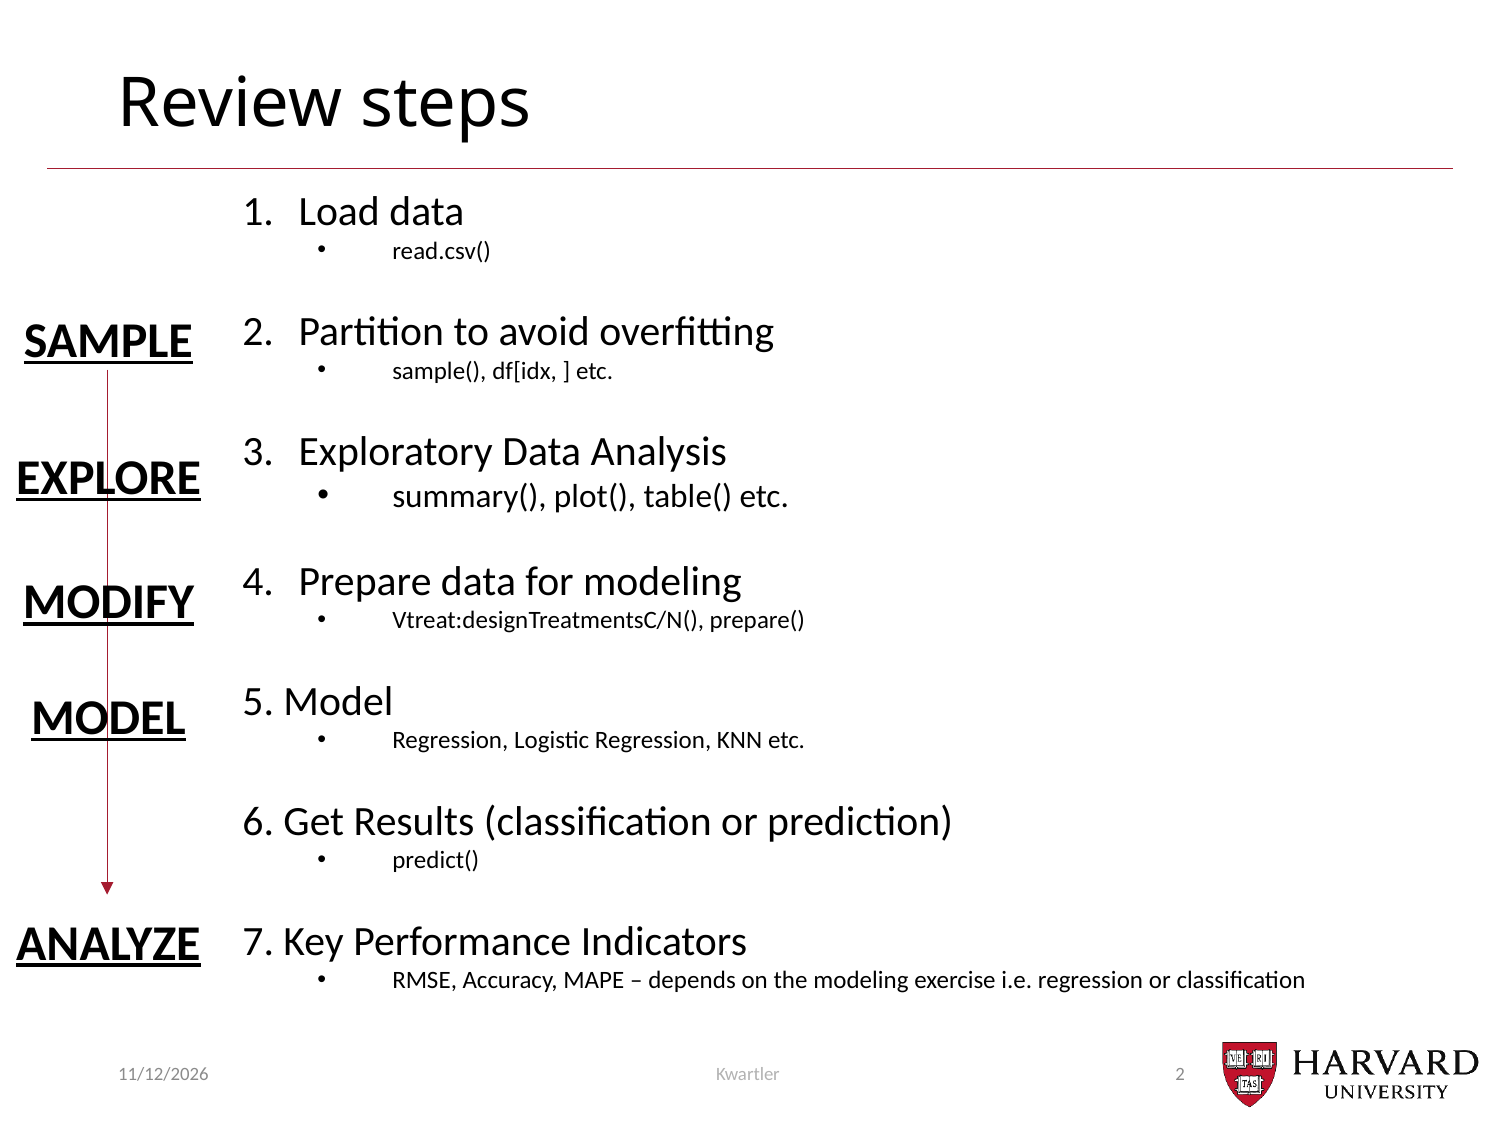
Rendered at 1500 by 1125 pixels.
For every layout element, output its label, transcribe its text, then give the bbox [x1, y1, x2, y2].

picture [1200, 1024, 1500, 1125]
title Review steps [103, 59, 1397, 157]
text_box MODEL [108, 676, 201, 752]
text_box Load data read.csv() Partition to avoid overfitting sample(), df[idx, ] etc. Exploratory Data Analysis summary(), plot(), table() etc. Prepare data for modeling Vtreat:designTreatmentsC/N(), prepare() 5. Model Regression, Logistic Regression, KNN etc. 6. Get Results (classification or prediction) predict() 7. Key Performance Indicators RMSE, Accuracy, MAPE – depends on the modeling exercise i.e. regression or classification [227, 176, 1500, 1001]
text_box EXPLORE [1, 437, 107, 513]
footer Kwartler [496, 1042, 1004, 1103]
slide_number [103, 1042, 441, 1103]
text_box ANALYZE [1, 902, 216, 978]
text_box MODIFY [108, 561, 210, 637]
text_box MODEL [16, 676, 107, 752]
slide_number 2 [1059, 1042, 1200, 1103]
text_box SAMPLE [9, 299, 209, 375]
text_box MODIFY [8, 561, 107, 637]
text_box EXPLORE [108, 437, 217, 513]
